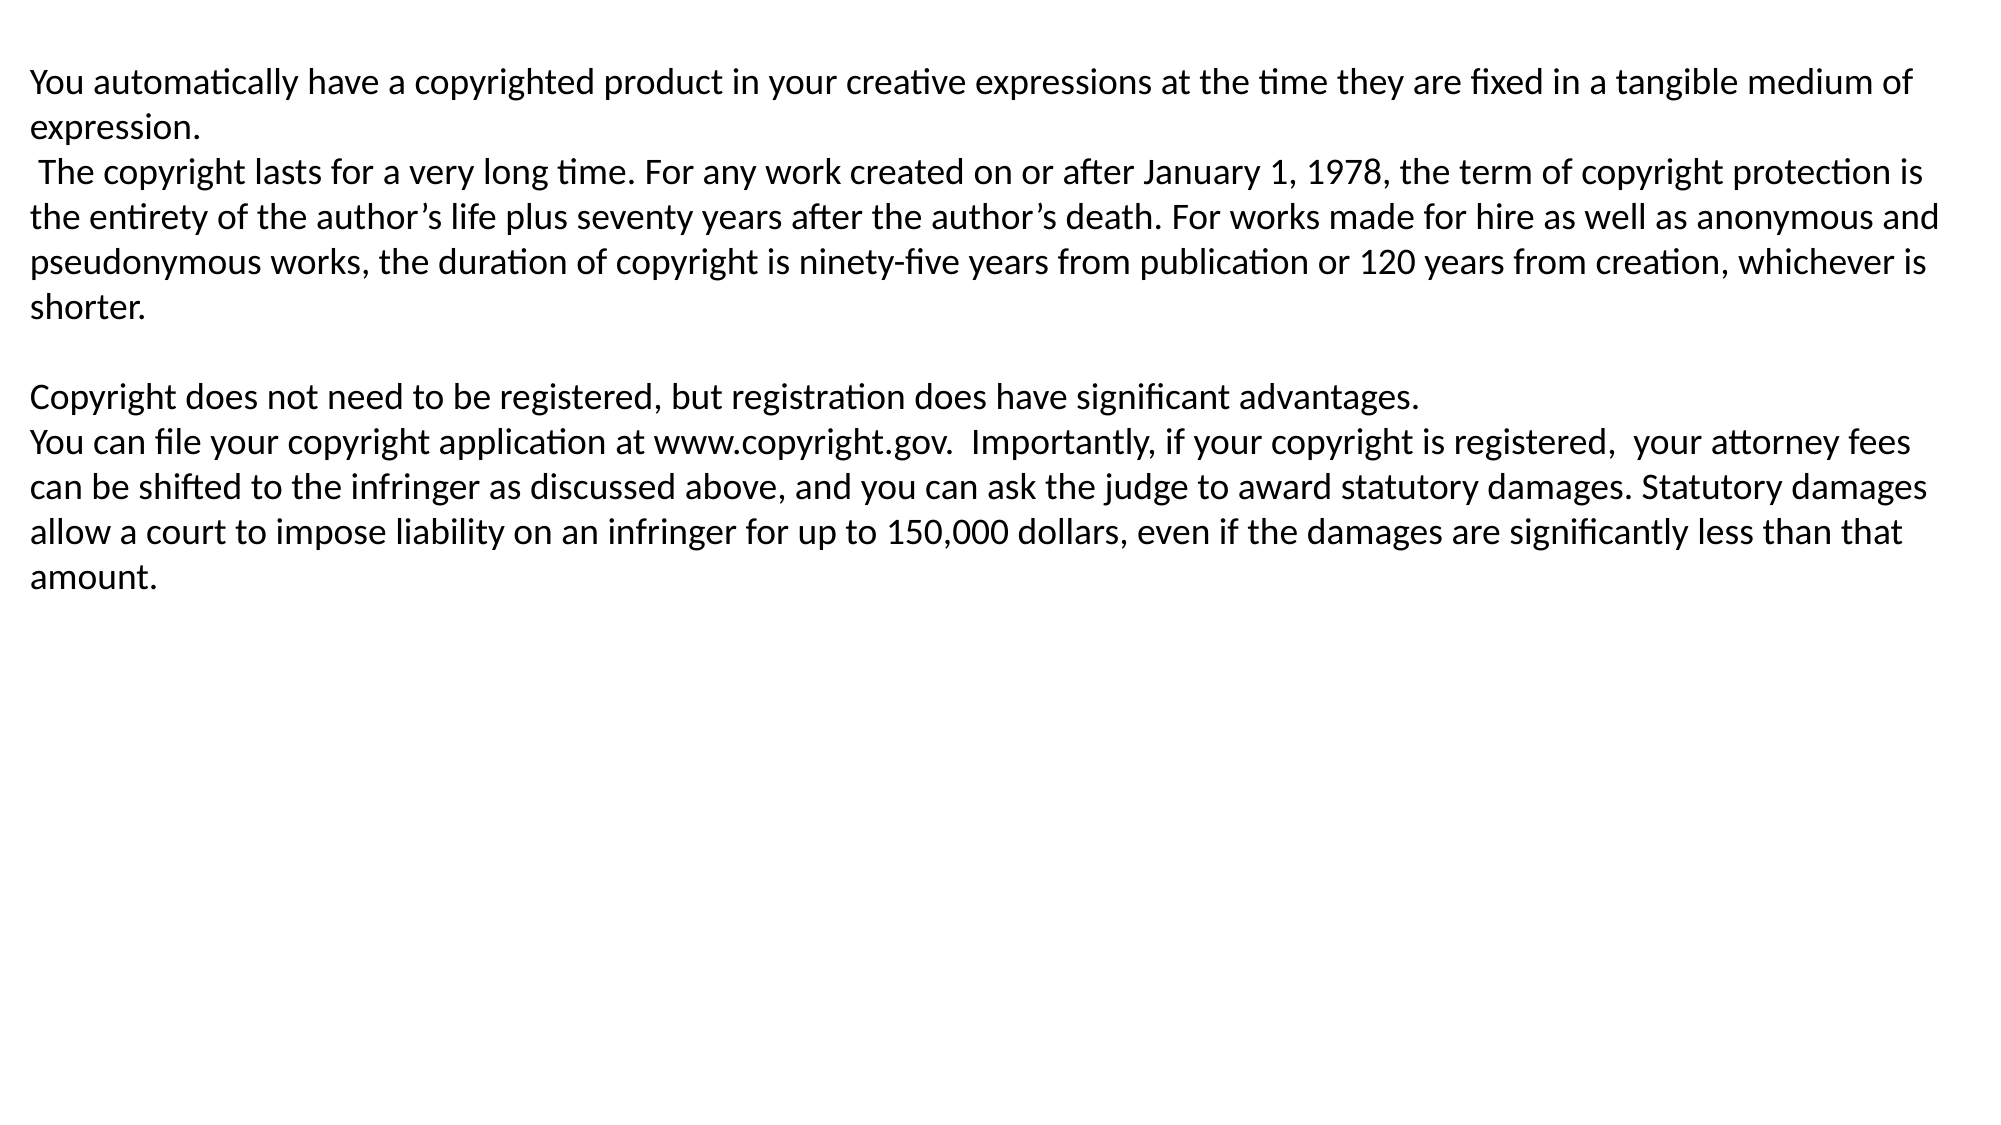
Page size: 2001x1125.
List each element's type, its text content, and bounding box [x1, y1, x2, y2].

text_box You automatically have a copyrighted product in your creative expressions at the time they are fixed in a tangible medium of expression. The copyright lasts for a very long time. For any work created on or after January 1, 1978, the term of copyright protection is the entirety of the author’s life plus seventy years after the author’s death. For works made for hire as well as anonymous and pseudonymous works, the duration of copyright is ninety-five years from publication or 120 years from creation, whichever is shorter. Copyright does not need to be registered, but registration does have significant advantages. You can file your copyright application at www.copyright.gov. Importantly, if your copyright is registered, your attorney fees can be shifted to the infringer as discussed above, and you can ask the judge to award statutory damages. Statutory damages allow a court to impose liability on an infringer for up to 150,000 dollars, even if the damages are significantly less than that amount. [14, 4, 1978, 604]
